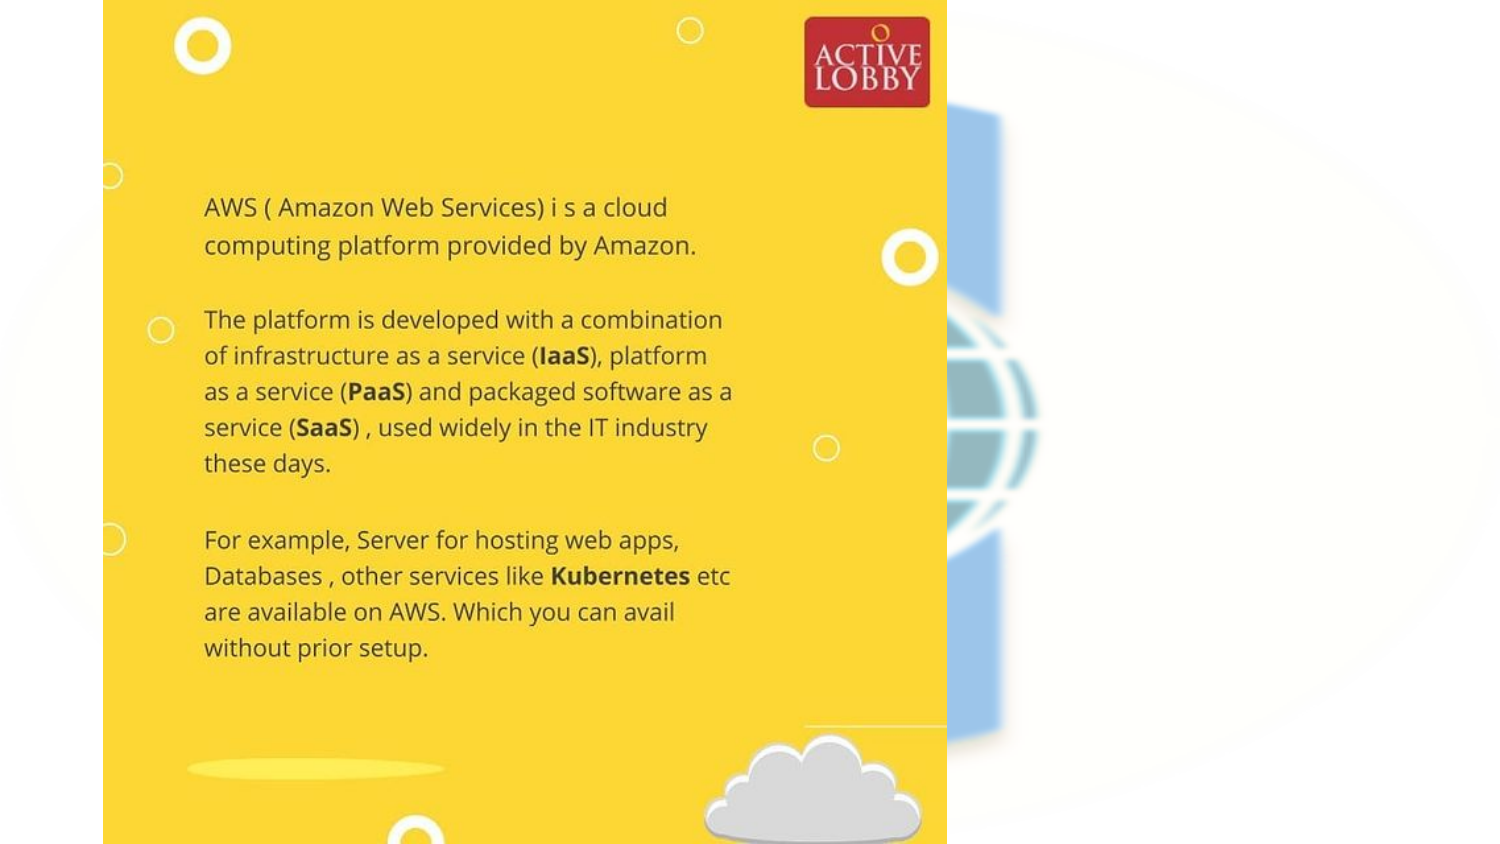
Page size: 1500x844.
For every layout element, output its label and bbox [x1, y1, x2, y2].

picture [102, 0, 948, 844]
